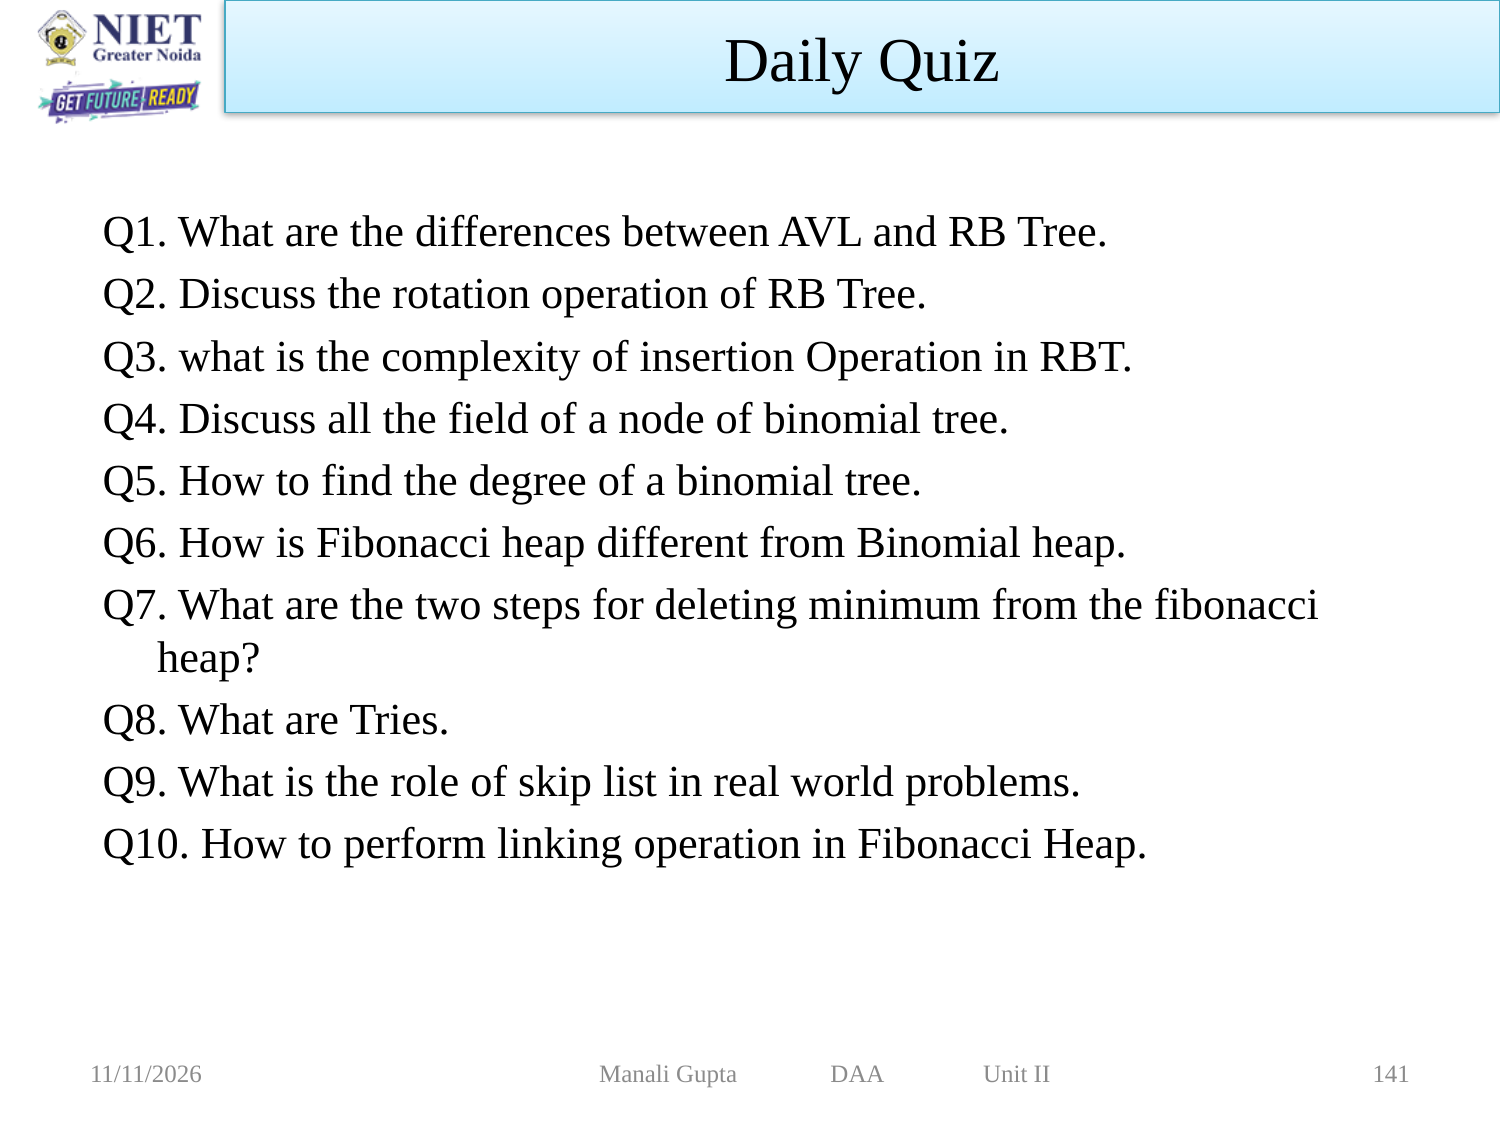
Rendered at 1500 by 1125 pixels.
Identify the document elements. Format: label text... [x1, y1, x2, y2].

slide_number 10-Nov-24 [75, 1042, 412, 1103]
slide_number 141 [1074, 1042, 1425, 1103]
picture [0, 0, 238, 135]
footer Manali Gupta DAA Unit II [412, 1042, 1074, 1103]
text_box Daily Quiz [238, 0, 1500, 113]
list Q1. What are the differences between AVL and RB Tree. Q2. Discuss the rotation operation of RB Tree. Q3. what is the complexity of insertion Operation in RBT. Q4. Discuss all the field of a node of binomial tree. Q5. How to find the degree of a binomial tree. Q6. How is Fibonacci heap different from Binomial heap. Q7. What are the two steps for deleting minimum from the fibonacci heap? Q8. What are Tries. Q9. What is the role of skip list in real world problems. Q10. How to perform linking operation in Fibonacci Heap. [87, 195, 1438, 938]
